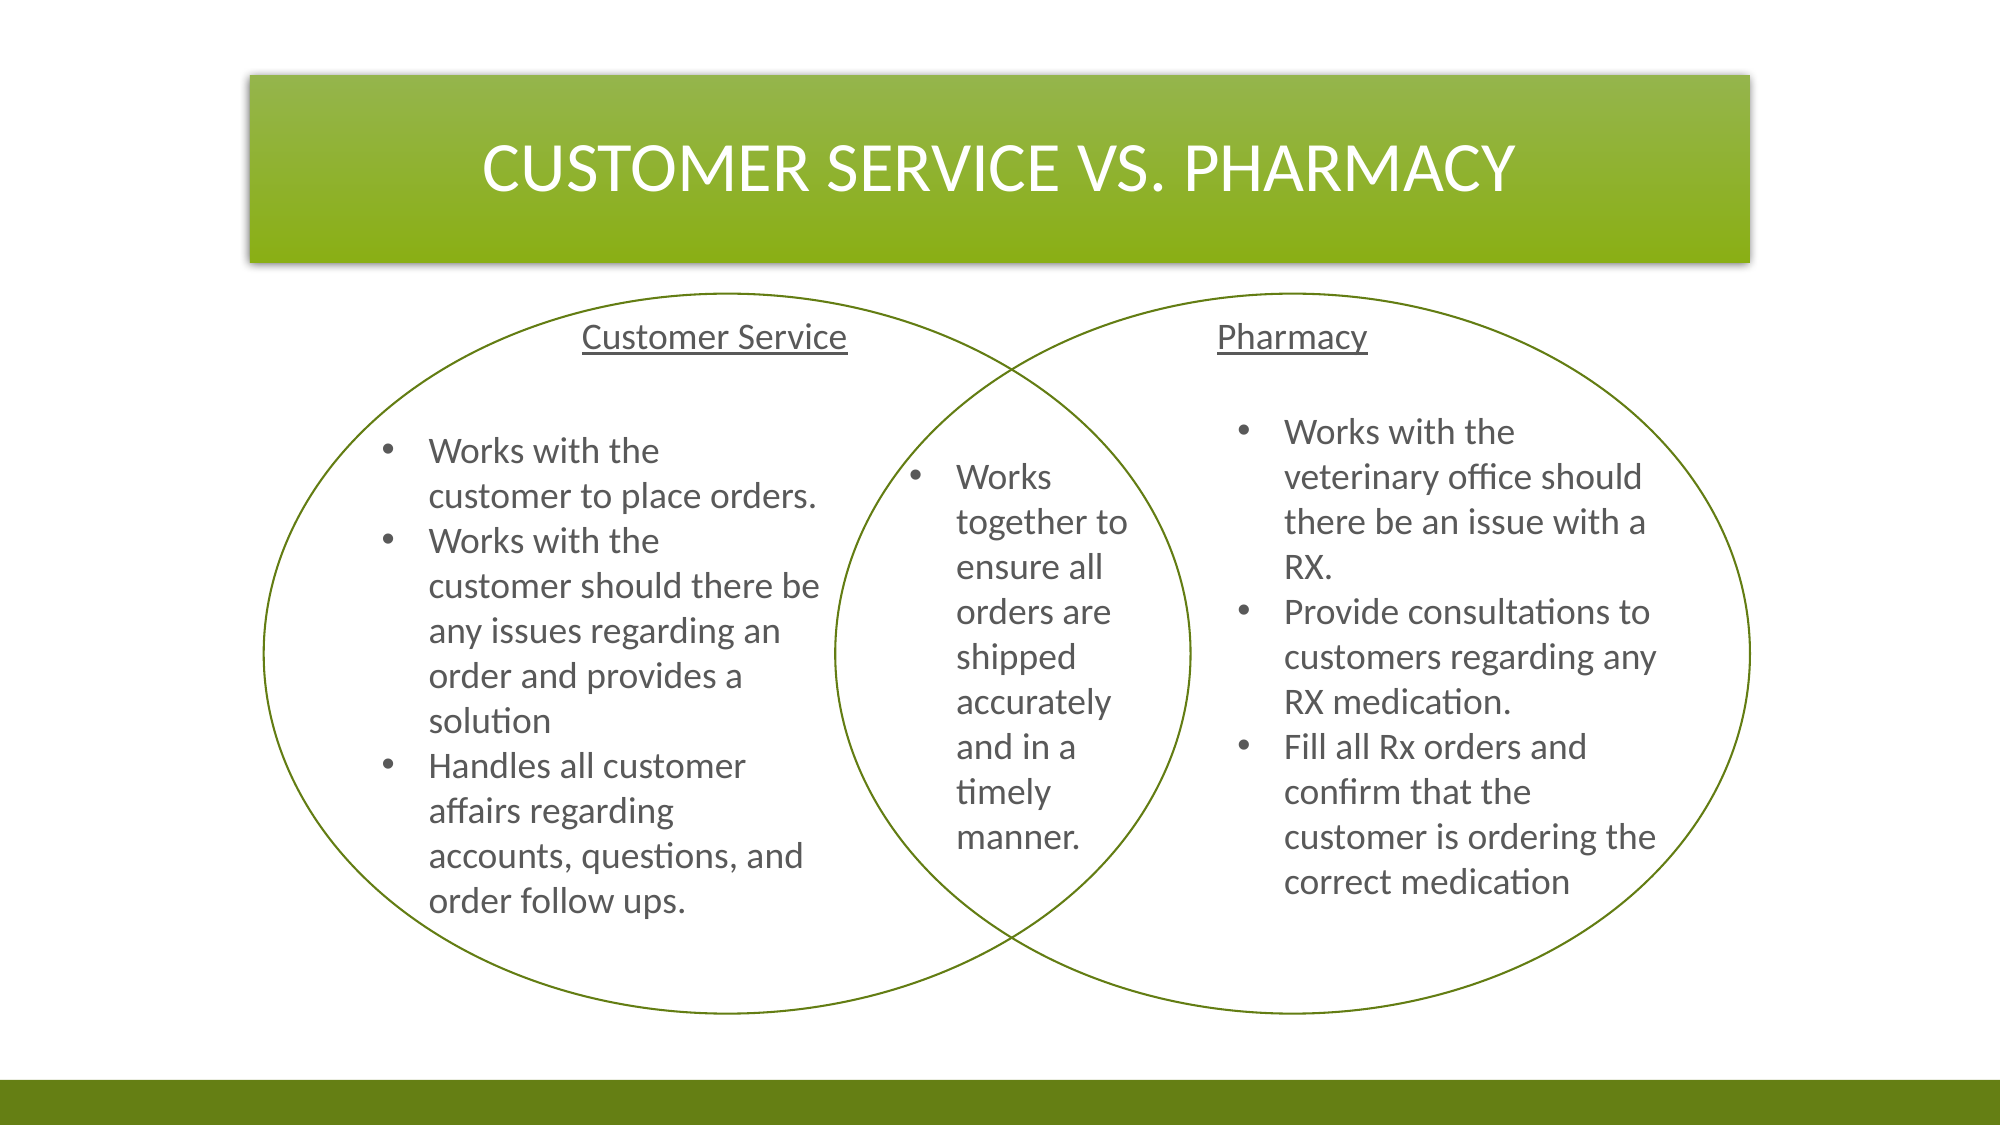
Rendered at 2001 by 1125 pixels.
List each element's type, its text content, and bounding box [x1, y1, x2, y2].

text_box [375, 314, 1012, 607]
text_box [611, 292, 843, 304]
text_box Works with the customer to place orders. Works with the customer should there be any issues regarding an order and provides a solution Handles all customer affairs regarding accounts, questions, and order follow ups. [366, 418, 837, 929]
text_box [426, 701, 1011, 1015]
text_box Customer Service [567, 304, 887, 365]
title Customer Service vs. Pharmacy [249, 75, 1750, 263]
text_box [1693, 477, 1752, 830]
text_box Works with the veterinary office should there be an issue with a RX. Provide consultations to customers regarding any RX medication. Fill all Rx orders and confirm that the customer is ordering the correct medication [1222, 399, 1693, 910]
text_box [837, 475, 894, 832]
text_box Works together to ensure all orders are shipped accurately and in a timely manner. [894, 445, 1165, 865]
text_box [918, 292, 1618, 1015]
text_box Pharmacy [1202, 304, 1383, 365]
text_box [262, 426, 366, 881]
